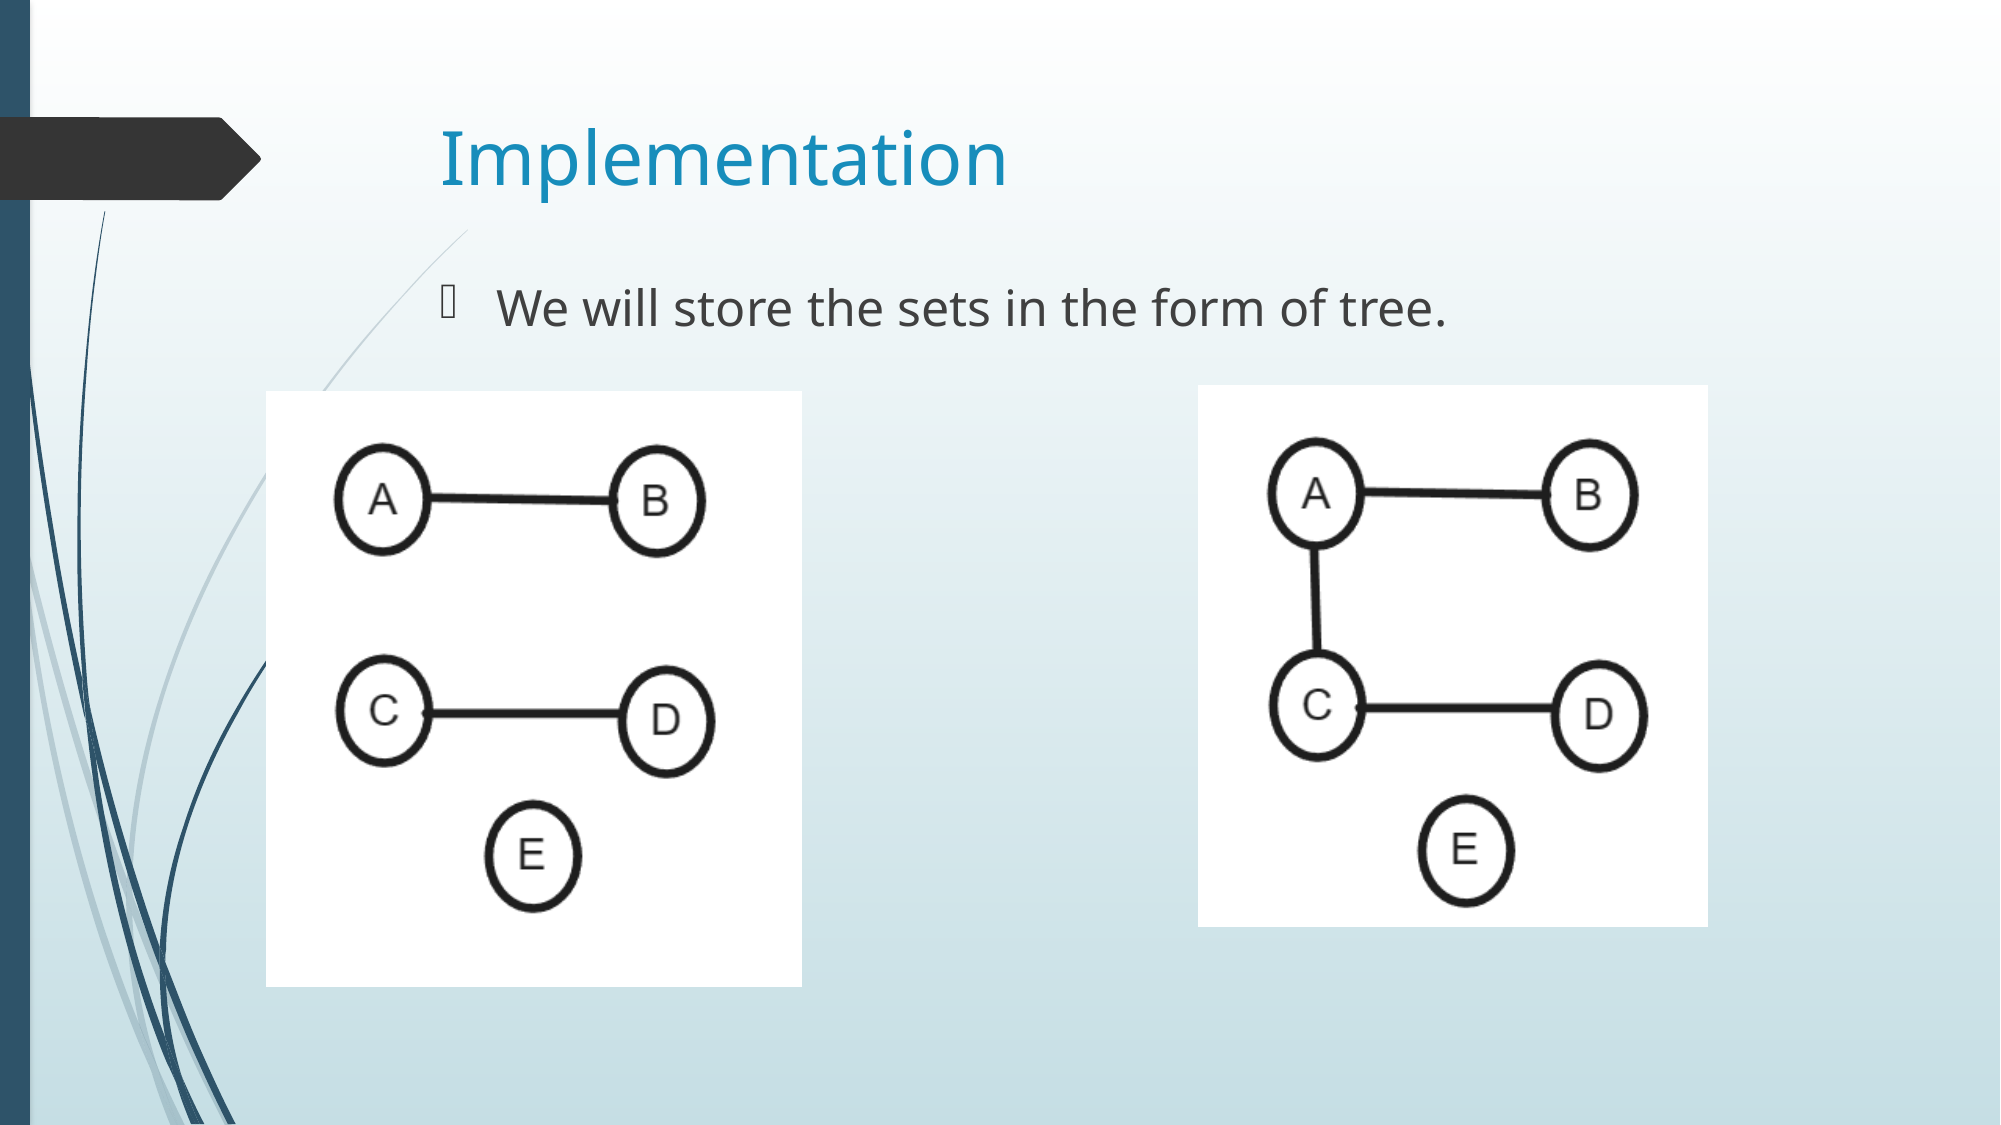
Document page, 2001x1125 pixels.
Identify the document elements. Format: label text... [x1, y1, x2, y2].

picture [1198, 385, 1709, 927]
list We will store the sets in the form of tree. [424, 268, 1888, 970]
title Implementation [425, 102, 1888, 268]
picture [266, 390, 802, 987]
